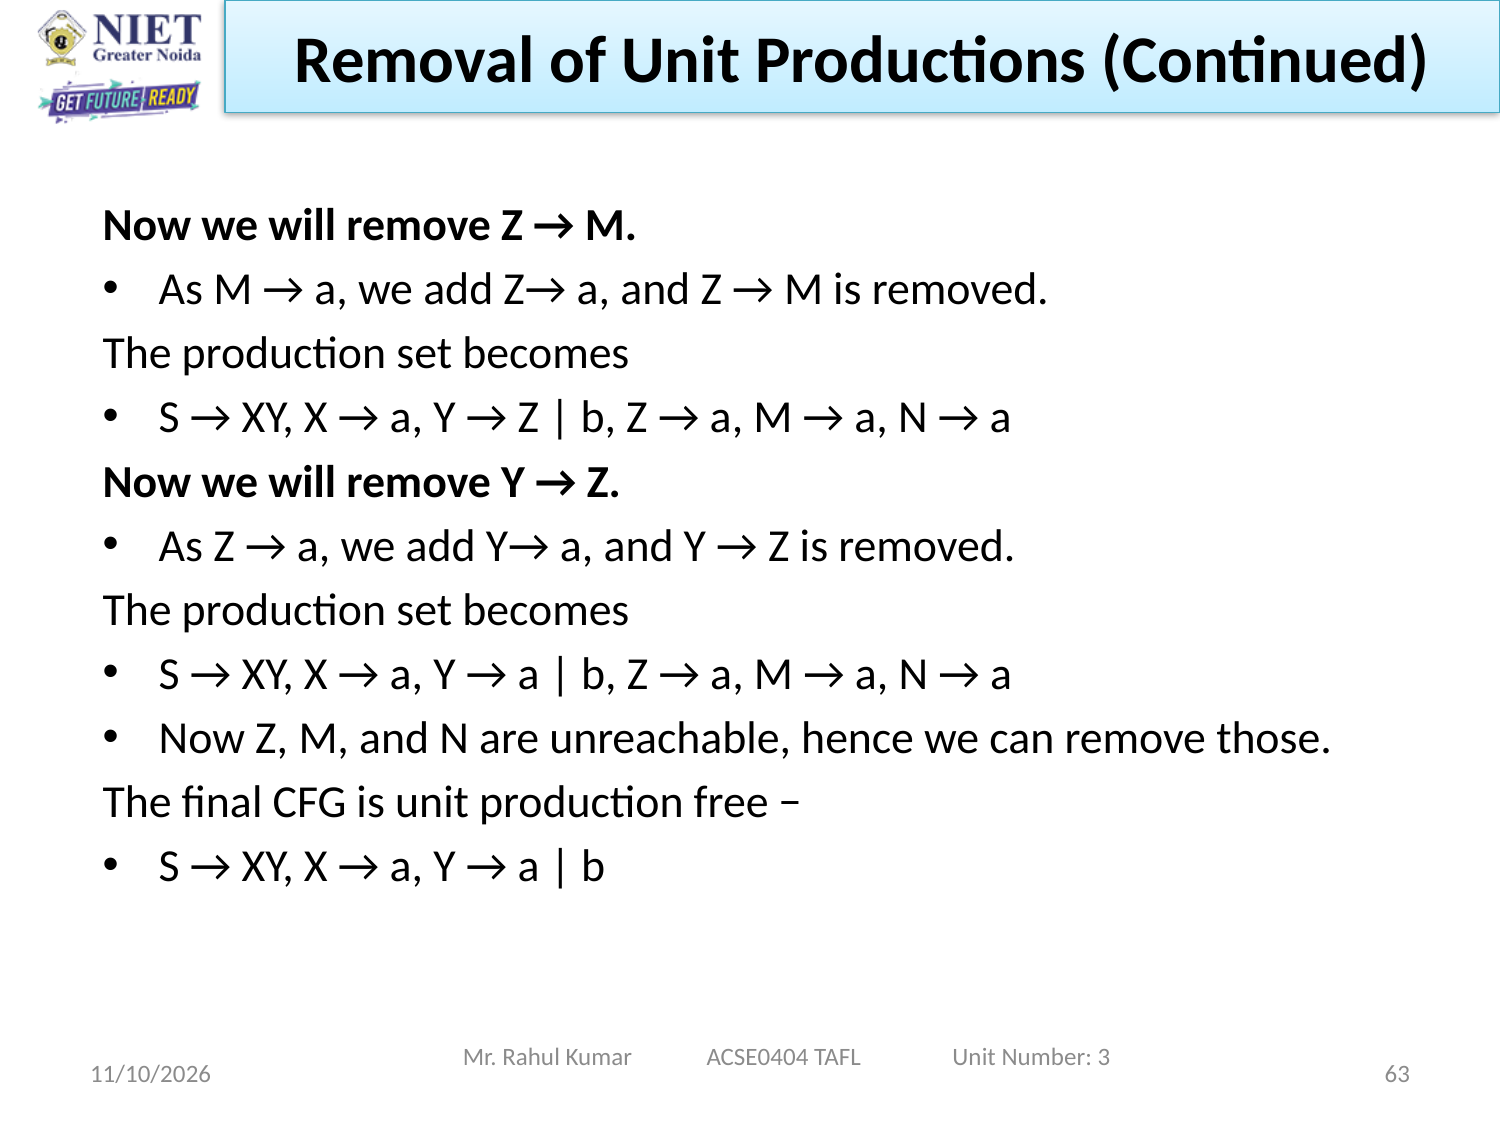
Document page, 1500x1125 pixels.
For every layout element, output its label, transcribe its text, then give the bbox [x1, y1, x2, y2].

picture [0, 0, 238, 135]
footer Mr. Rahul Kumar ACSE0404 TAFL Unit Number: 3 [375, 1025, 1200, 1085]
slide_number 63 [1074, 1042, 1425, 1103]
text_box Removal of Unit Productions (Continued) [238, 0, 1500, 113]
list Now we will remove Z → M. As M → a, we add Z→ a, and Z → M is removed. The production set becomes S → XY, X → a, Y → Z | b, Z → a, M → a, N → a Now we will remove Y → Z. As Z → a, we add Y→ a, and Y → Z is removed. The production set becomes S → XY, X → a, Y → a | b, Z → a, M → a, N → a Now Z, M, and N are unreachable, hence we can remove those. The final CFG is unit production free − S → XY, X → a, Y → a | b [87, 187, 1438, 930]
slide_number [75, 1042, 425, 1103]
